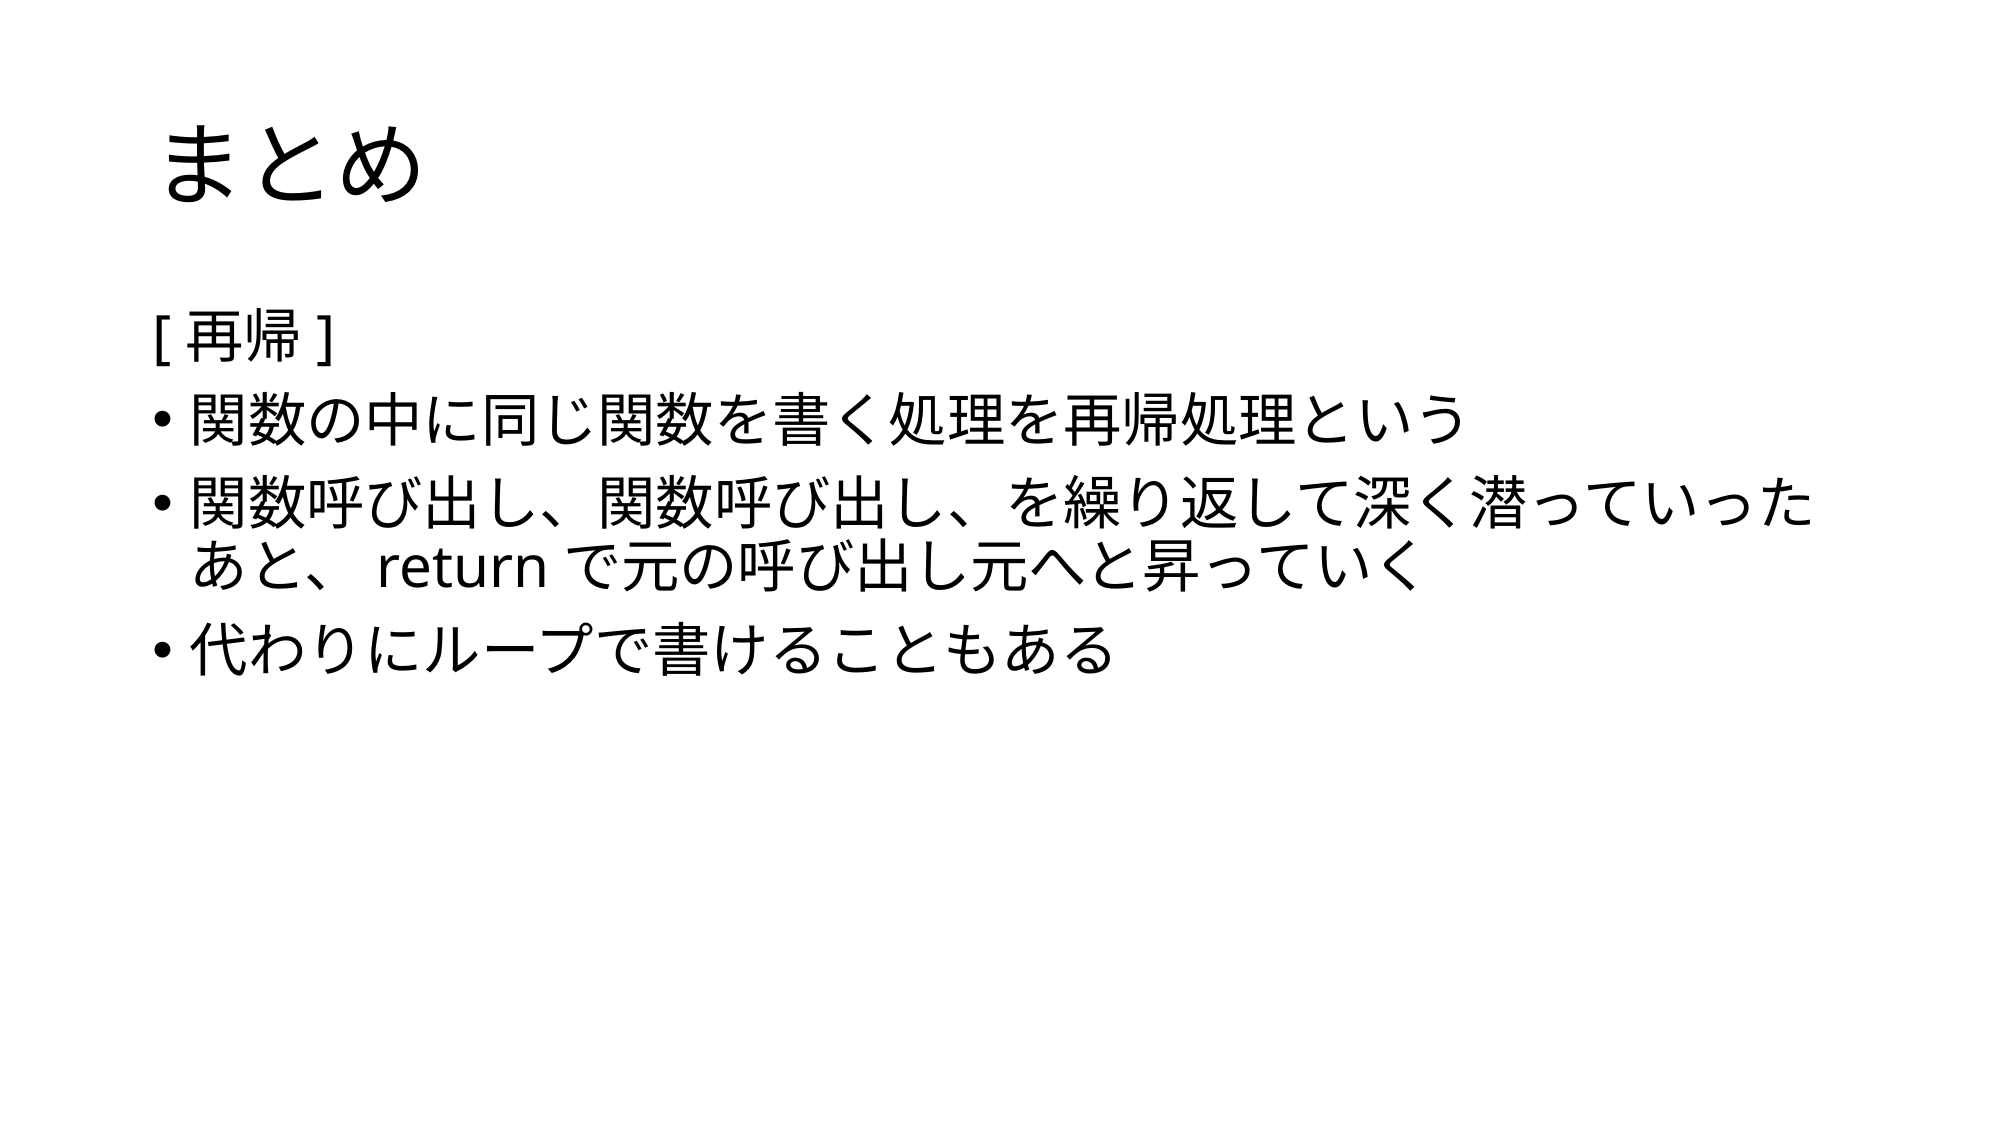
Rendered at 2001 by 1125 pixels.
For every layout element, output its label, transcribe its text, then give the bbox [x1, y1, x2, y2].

title まとめ [137, 59, 1863, 278]
list [再帰] 関数の中に同じ関数を書く処理を再帰処理という 関数呼び出し、関数呼び出し、を繰り返して深く潜っていったあと、returnで元の呼び出し元へと昇っていく 代わりにループで書けることもある [137, 299, 1863, 1014]
